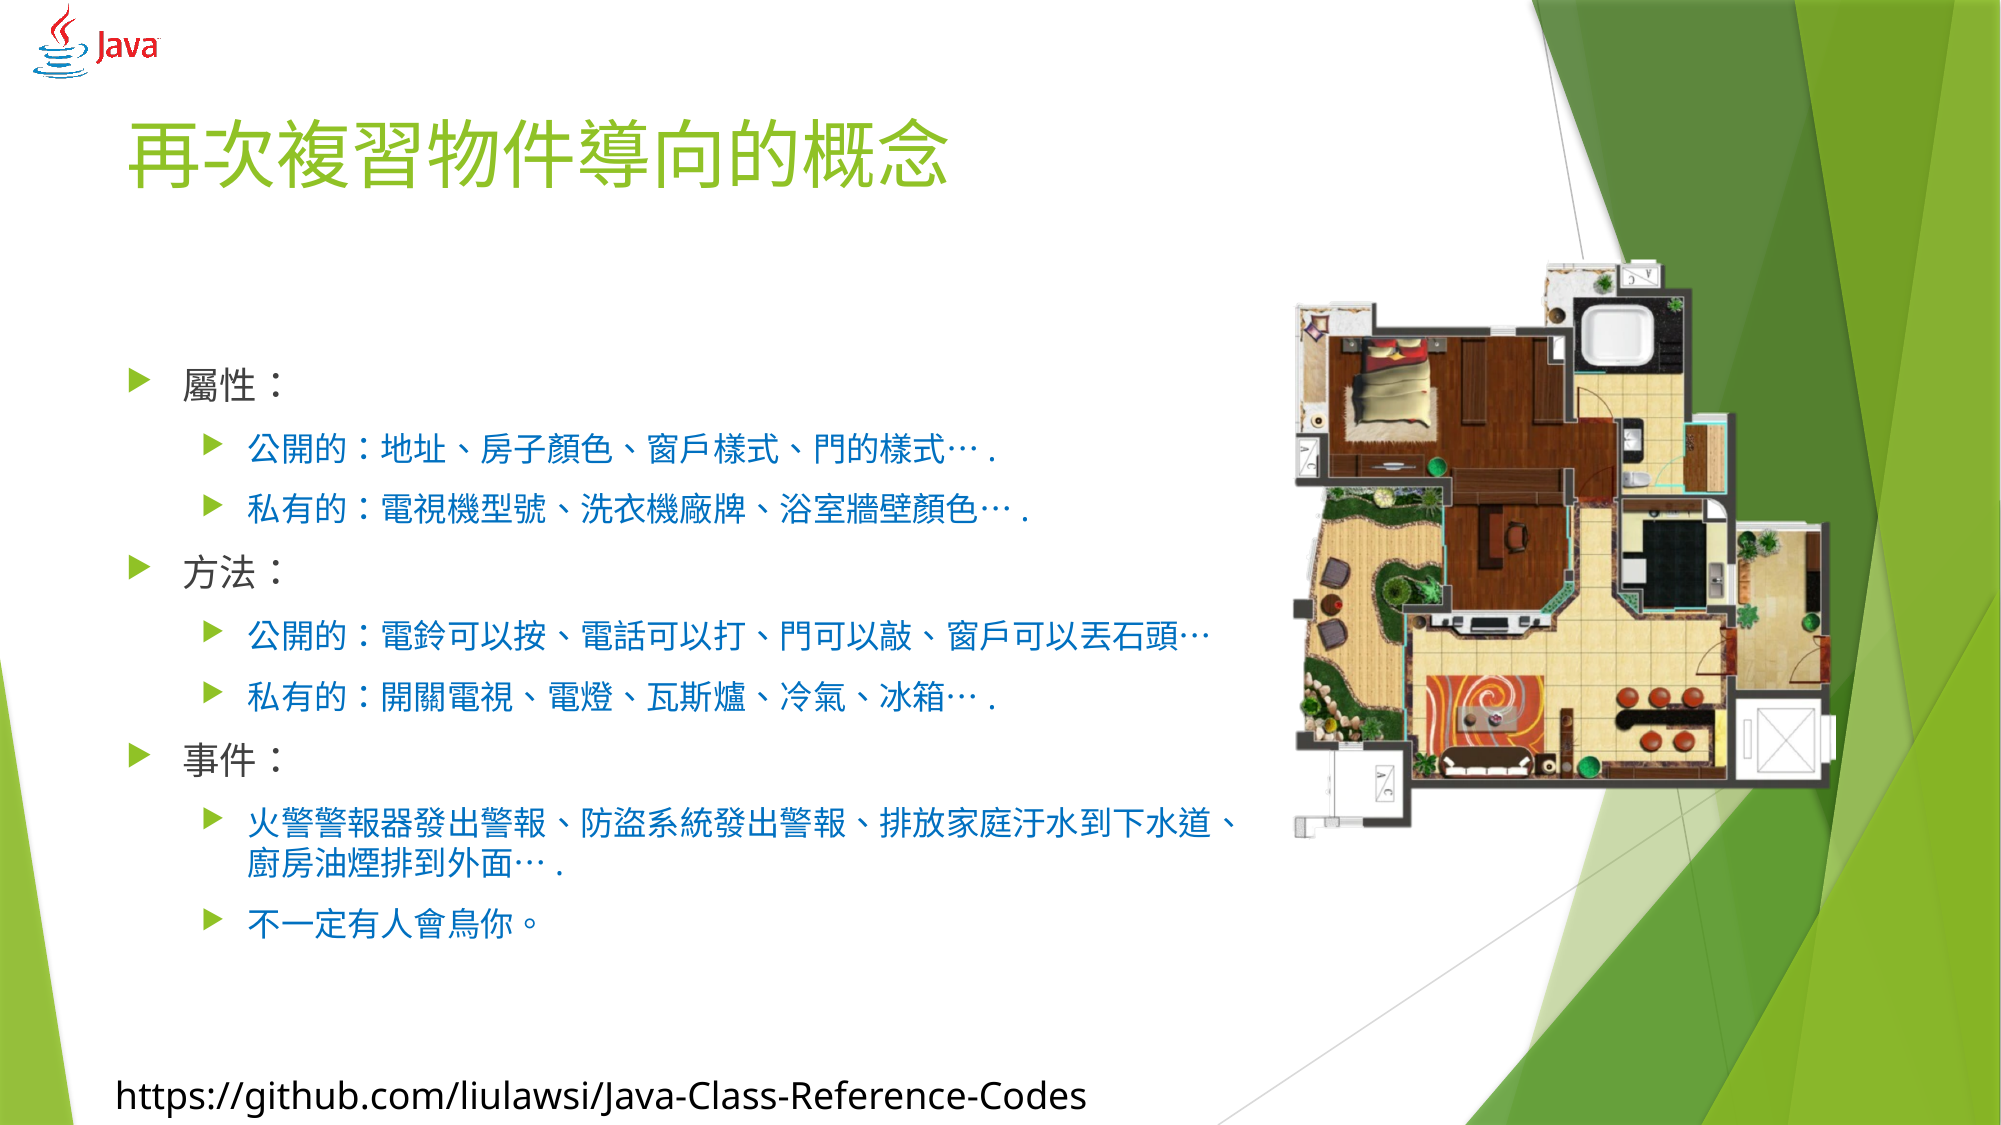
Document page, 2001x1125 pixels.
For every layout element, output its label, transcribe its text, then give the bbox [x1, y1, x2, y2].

title 再次複習物件導向的概念 [111, 99, 1522, 317]
list 屬性： 公開的：地址、房子顏色、窗戶樣式、門的樣式…. 私有的：電視機型號、洗衣機廠牌、浴室牆壁顏色…. 方法： 公開的：電鈴可以按、電話可以打、門可以敲、窗戶可以丟石頭… 私有的：開關電視、電燈、瓦斯爐、冷氣、冰箱…. 事件： 火警警報器發出警報、防盜系統發出警報、排放家庭汙水到下水道、廚房油煙排到外面…. 不一定有人會鳥你。 [111, 354, 1249, 992]
picture [27, 1, 165, 79]
picture [1273, 260, 1854, 840]
